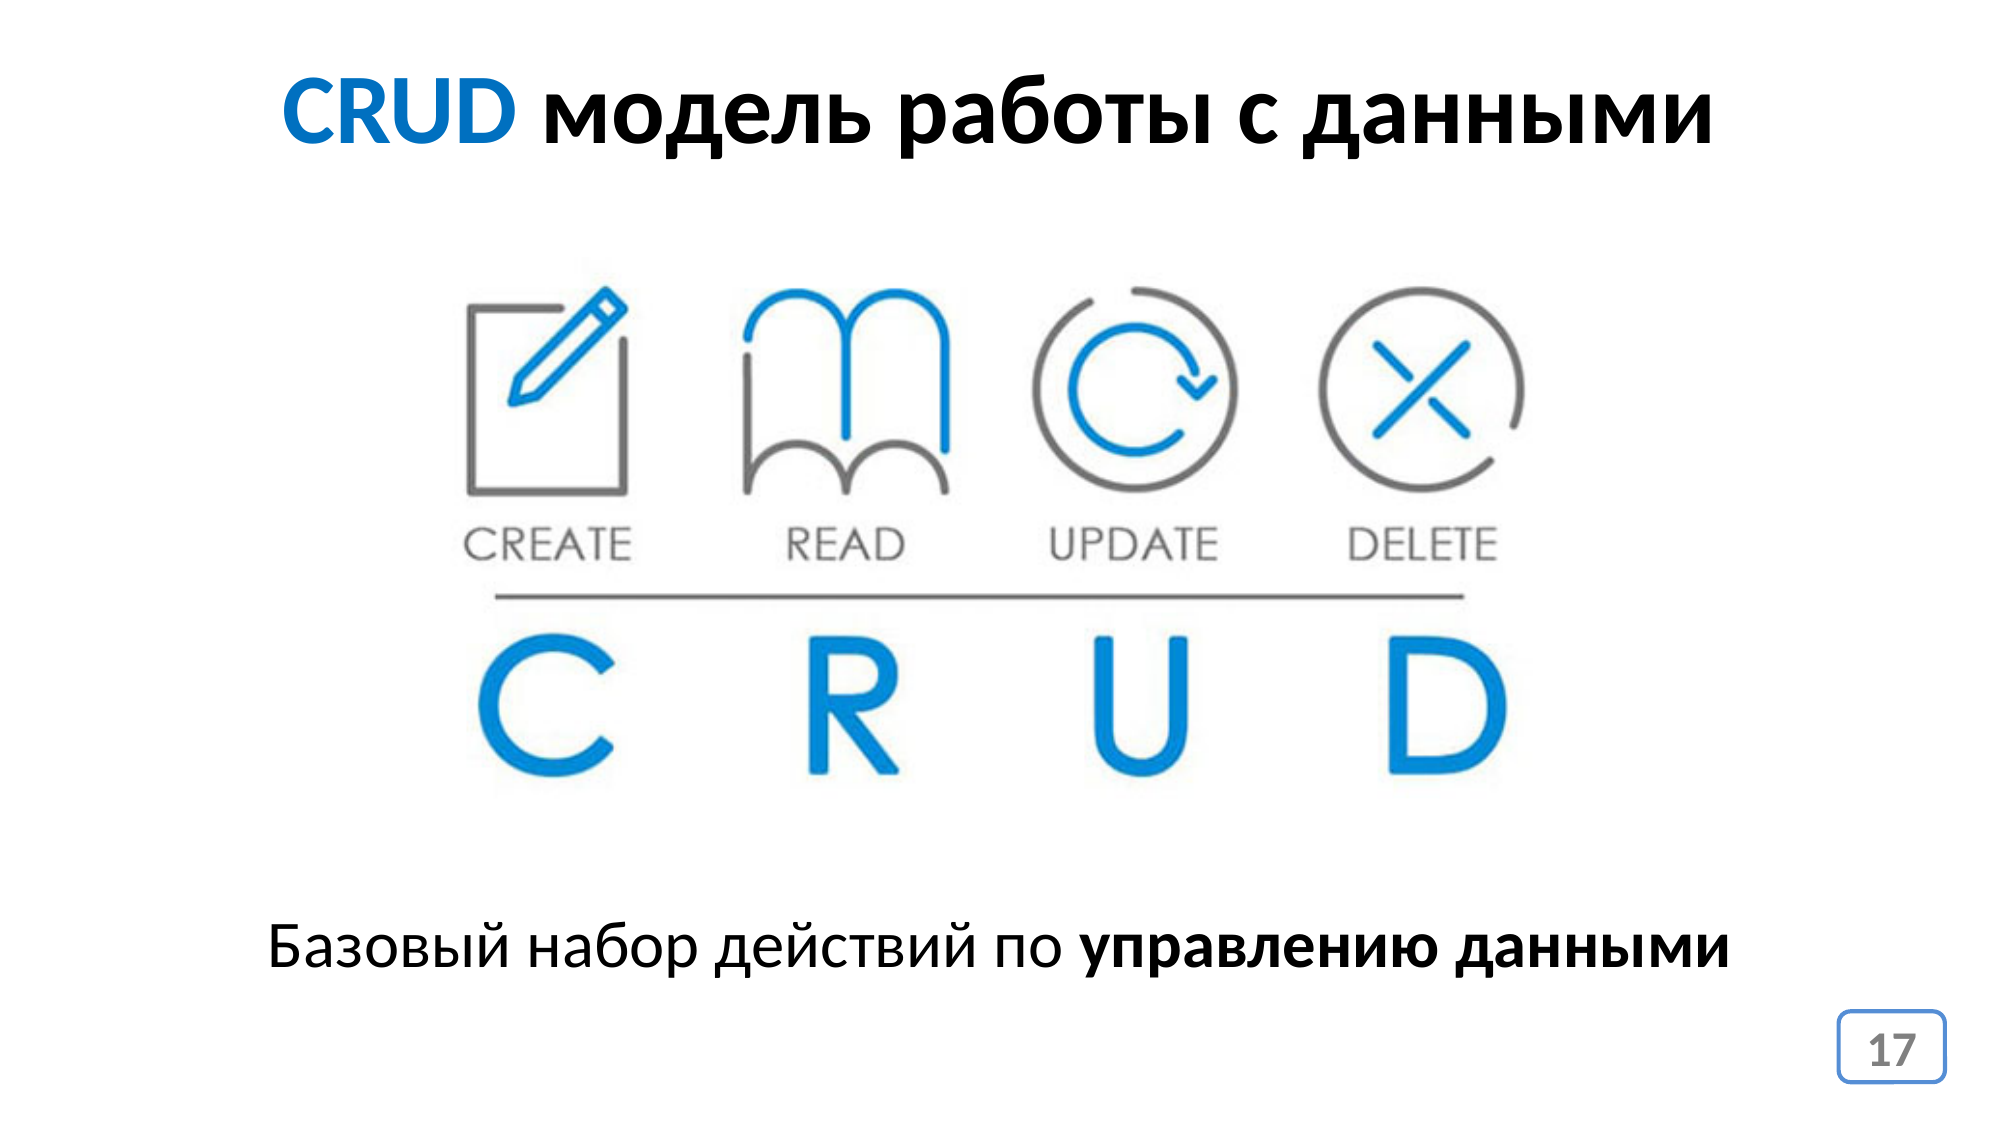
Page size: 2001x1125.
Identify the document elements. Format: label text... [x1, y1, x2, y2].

picture [328, 253, 1672, 823]
text_box Базовый набор действий по управлению данными [0, 893, 2000, 988]
text_box 17 [1836, 1009, 1948, 1085]
text_box CRUD модель работы с данными [0, 36, 2000, 172]
